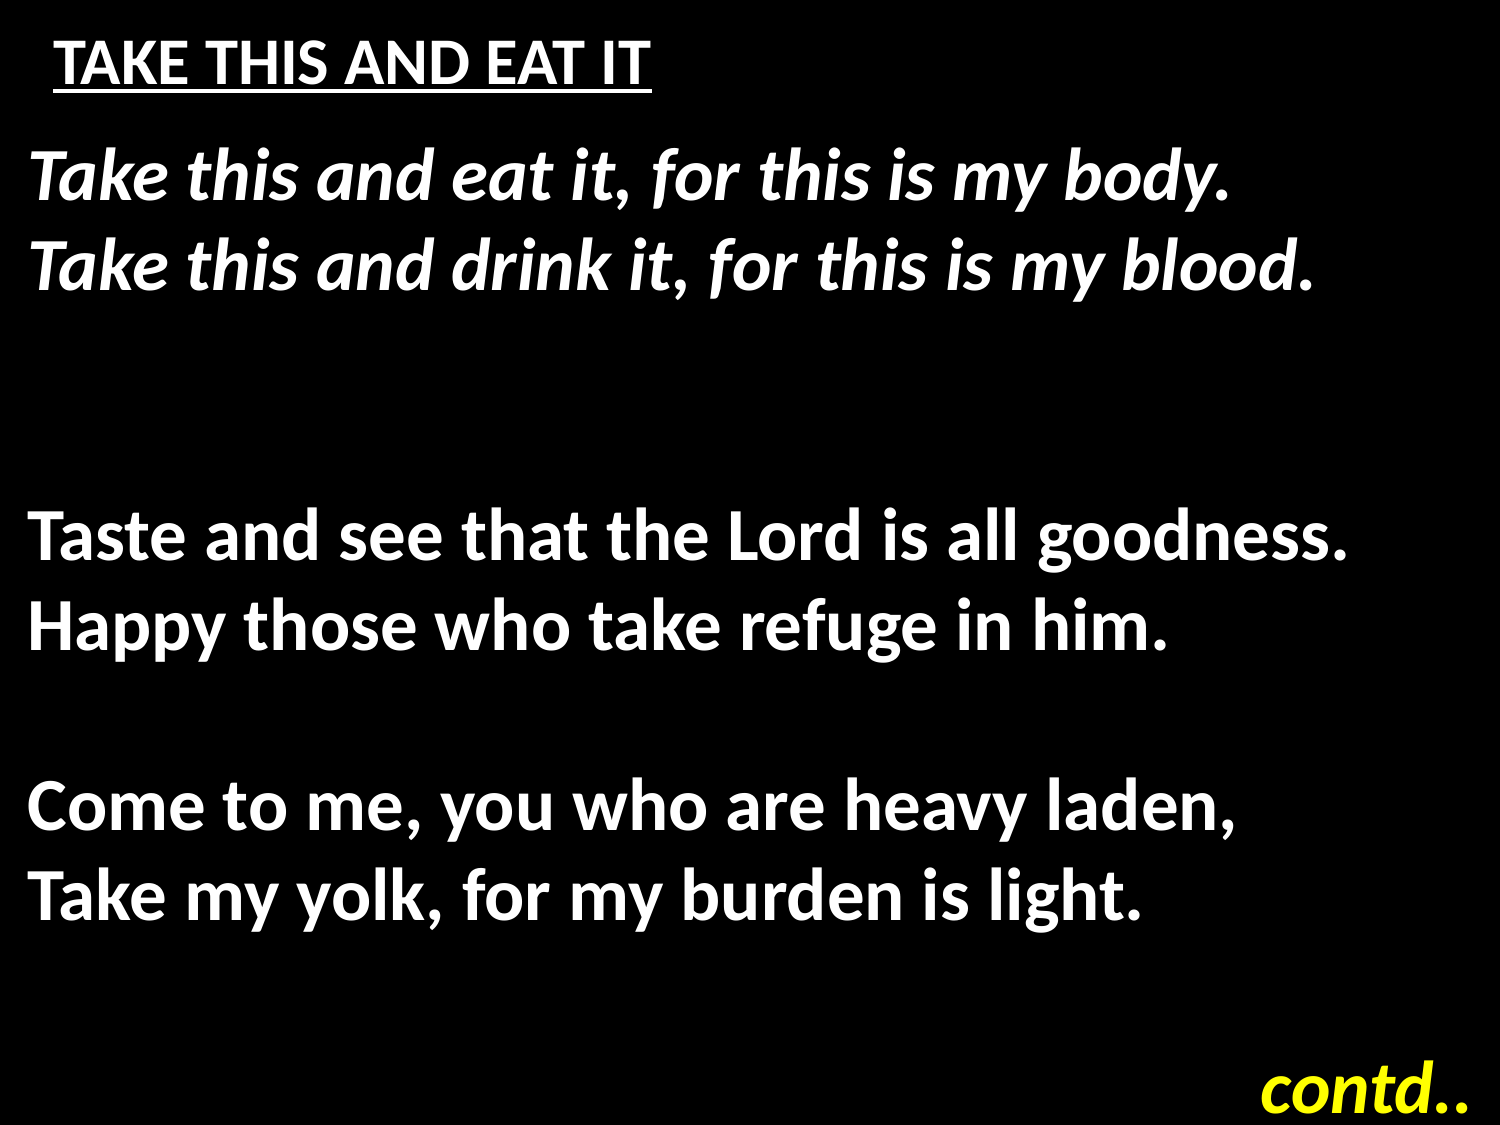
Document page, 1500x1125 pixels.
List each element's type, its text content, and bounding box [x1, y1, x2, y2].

text_box contd.. [1245, 1042, 1500, 1125]
list Take this and eat it, for this is my body. Take this and drink it, for this is my blood. Taste and see that the Lord is all goodness. Happy those who take refuge in him. Come to me, you who are heavy laden, Take my yolk, for my burden is light. [8, 125, 1489, 1116]
title TAKE THIS AND EAT IT [10, 0, 1490, 117]
